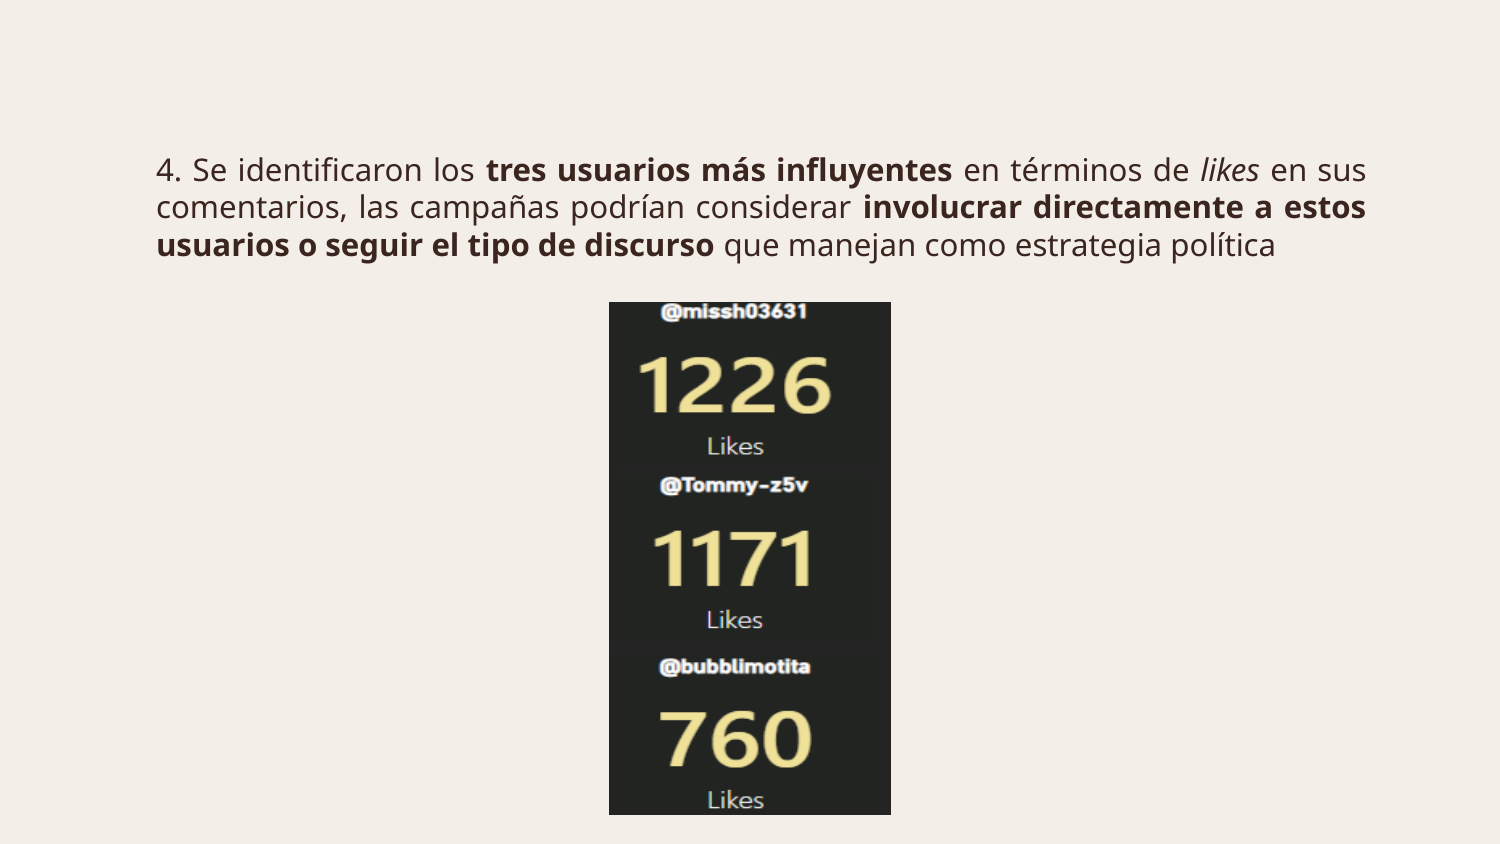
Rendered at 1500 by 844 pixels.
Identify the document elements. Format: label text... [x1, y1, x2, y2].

picture [609, 302, 891, 815]
list 4. Se identificaron los tres usuarios más influyentes en términos de likes en sus comentarios, las campañas podrían considerar involucrar directamente a estos usuarios o seguir el tipo de discurso que manejan como estrategia política [118, 134, 1382, 614]
